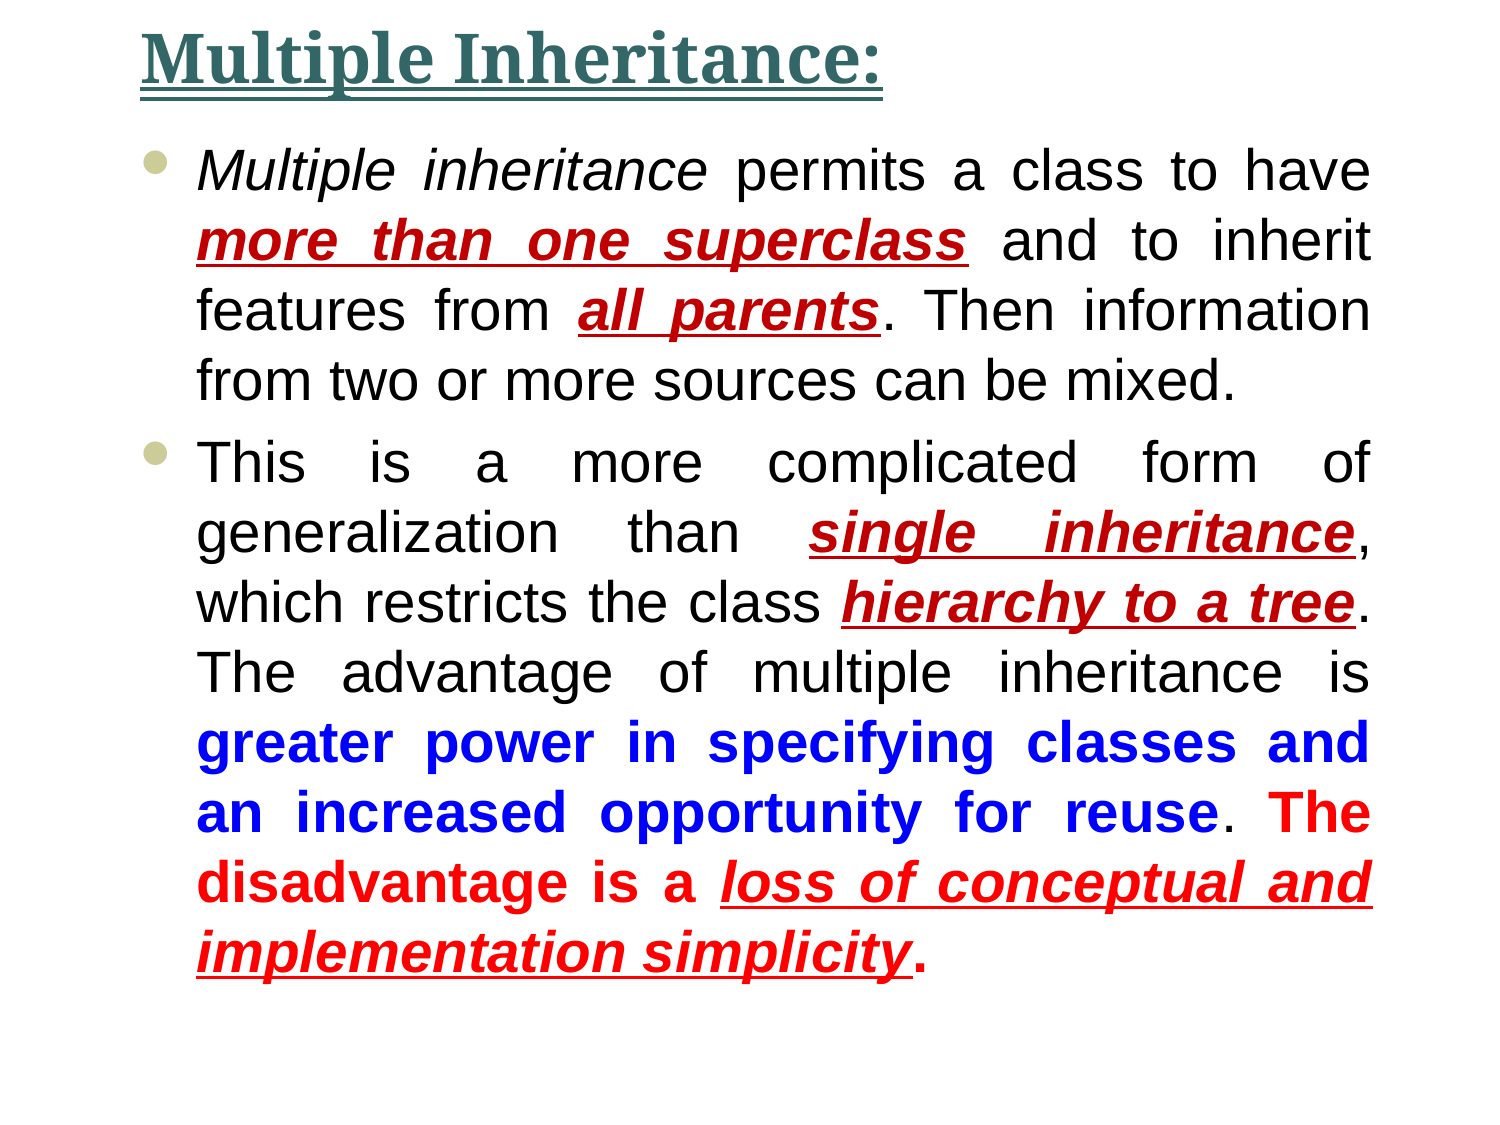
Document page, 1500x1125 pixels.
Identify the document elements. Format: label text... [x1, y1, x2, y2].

list Multiple inheritance permits a class to have more than one superclass and to inherit features from all parents. Then information from two or more sources can be mixed. This is a more complicated form of generalization than single inheritance, which restricts the class hierarchy to a tree. The advantage of multiple inheritance is greater power in specifying classes and an increased opportunity for reuse. The disadvantage is a loss of conceptual and implementation simplicity. [125, 125, 1388, 1038]
title Multiple Inheritance: [125, 0, 1388, 125]
